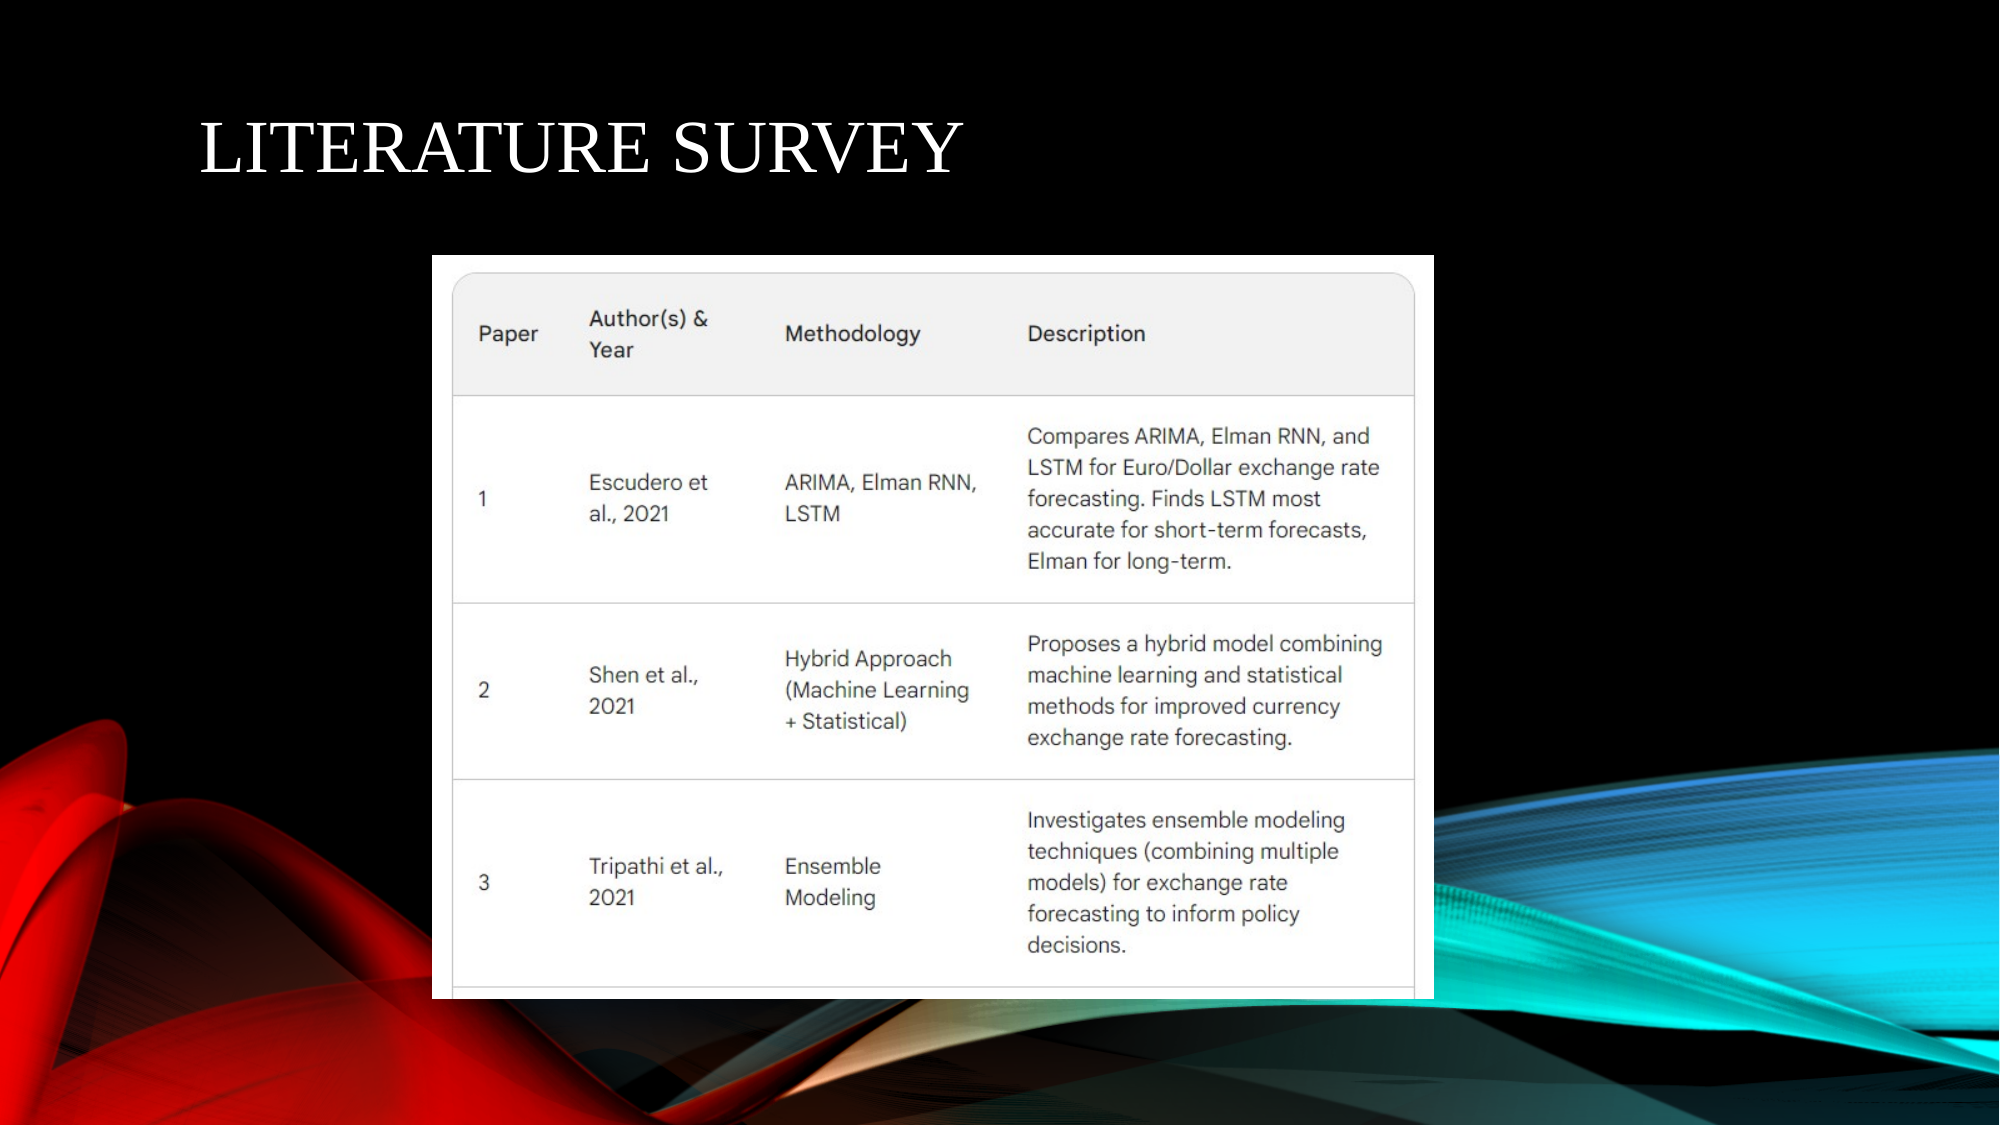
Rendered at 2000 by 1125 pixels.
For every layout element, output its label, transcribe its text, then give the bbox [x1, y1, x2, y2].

text_box LITERATURE SURVEY [184, 89, 1047, 195]
picture [0, 255, 2000, 1125]
